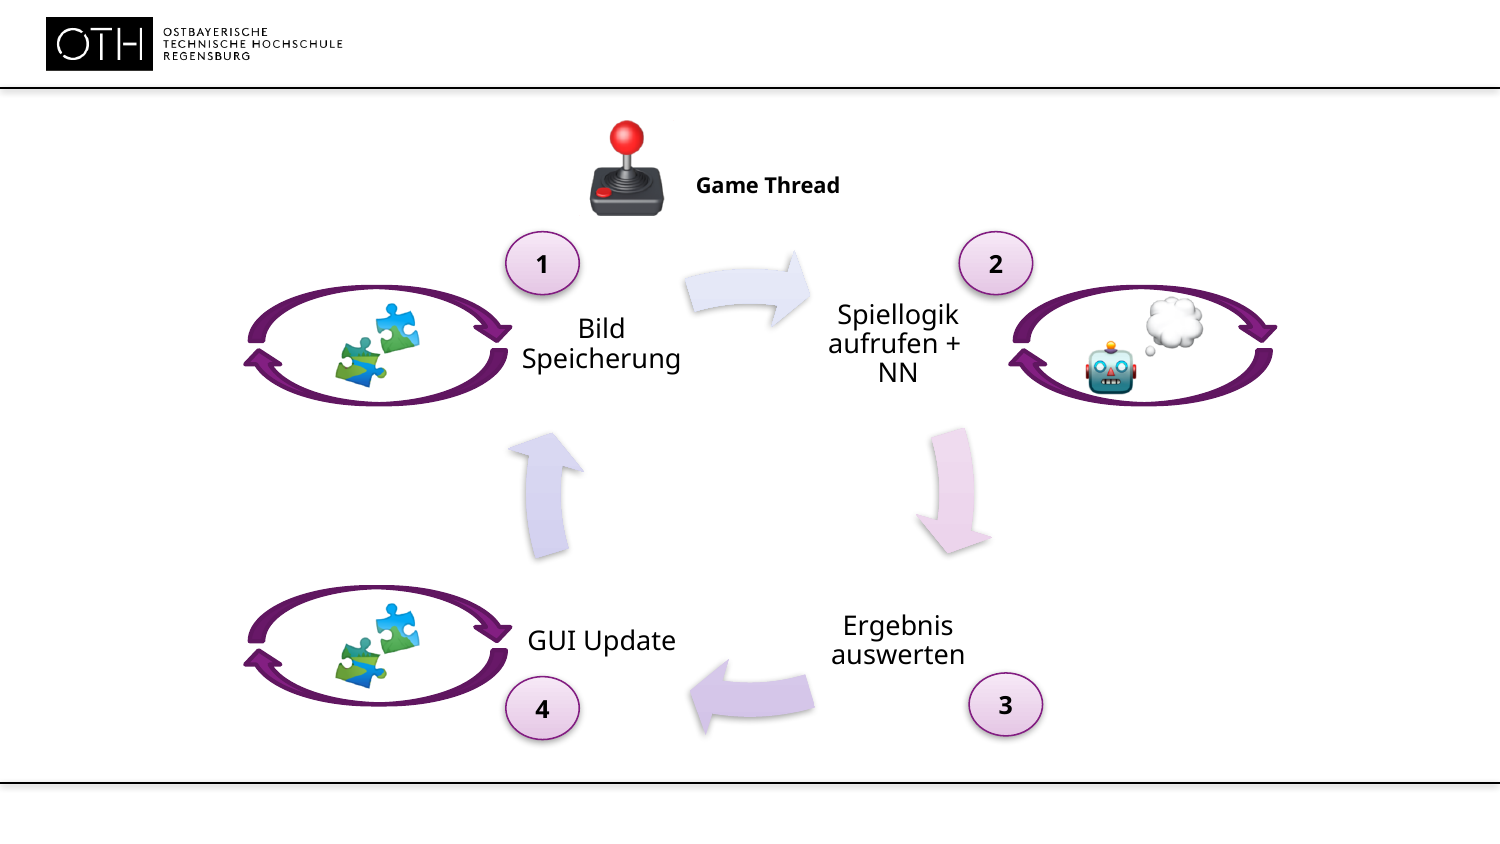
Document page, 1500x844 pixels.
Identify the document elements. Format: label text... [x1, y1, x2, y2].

text_box Game Thread [679, 164, 876, 206]
picture [579, 120, 675, 216]
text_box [314, 246, 1186, 740]
picture [46, 17, 414, 71]
picture [1082, 340, 1139, 397]
text_box [243, 348, 309, 399]
picture [1142, 294, 1207, 359]
text_box [247, 592, 309, 644]
text_box [1191, 288, 1278, 343]
picture [332, 300, 424, 392]
text_box [243, 648, 309, 699]
text_box 1 [512, 230, 573, 244]
text_box [1191, 348, 1273, 404]
picture [332, 600, 424, 692]
text_box [247, 292, 309, 344]
text_box 2 [965, 230, 1027, 244]
